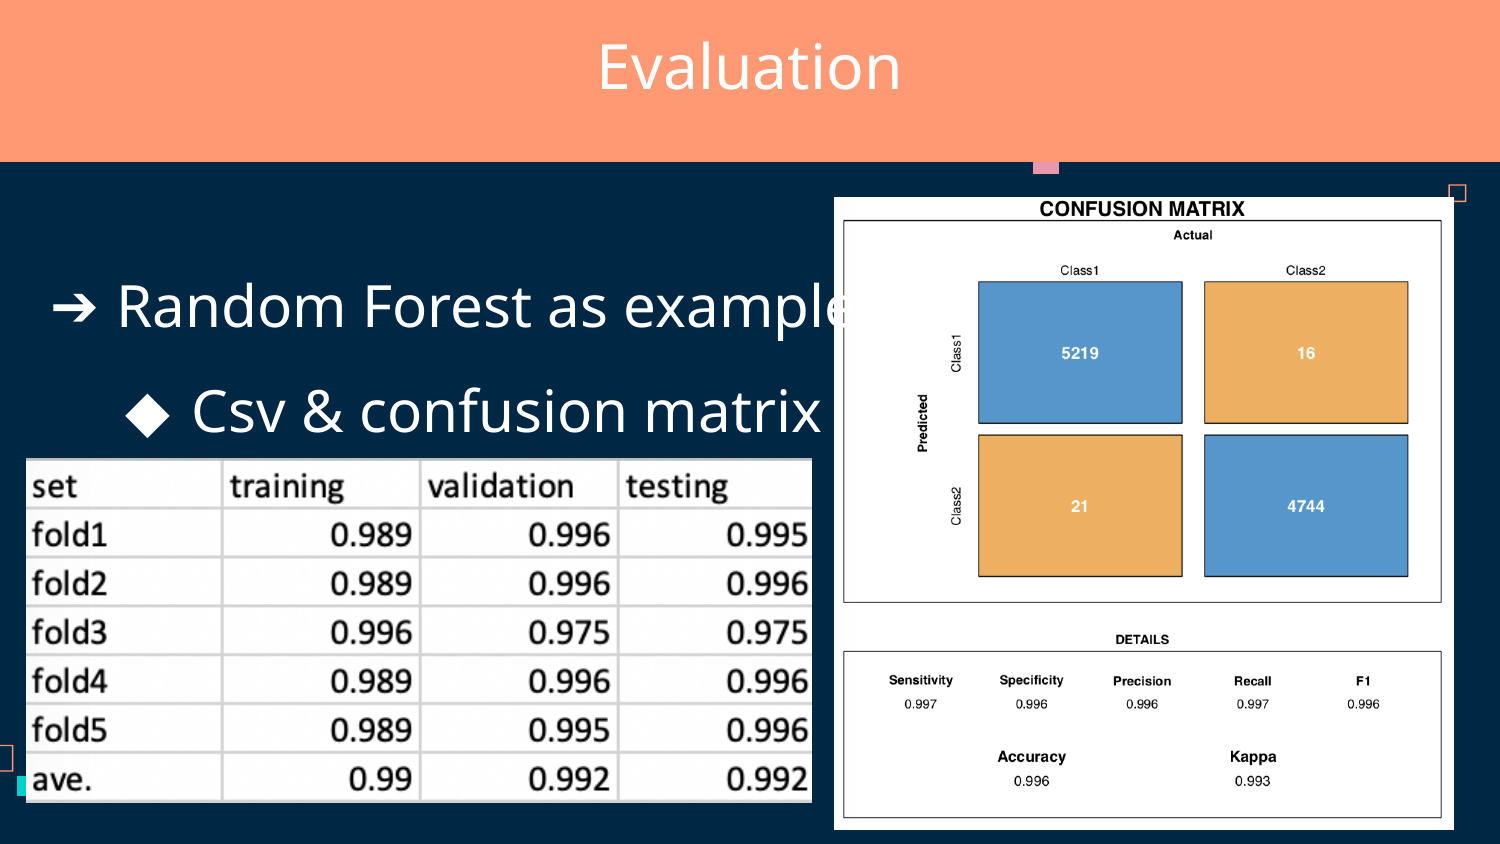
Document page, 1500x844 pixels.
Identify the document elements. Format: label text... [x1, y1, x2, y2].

picture [834, 197, 1454, 830]
title Evaluation [293, 12, 1207, 150]
text_box [0, 0, 1500, 162]
picture [26, 458, 812, 803]
text_box Random Forest as example Csv & confusion matrix [26, 218, 829, 750]
